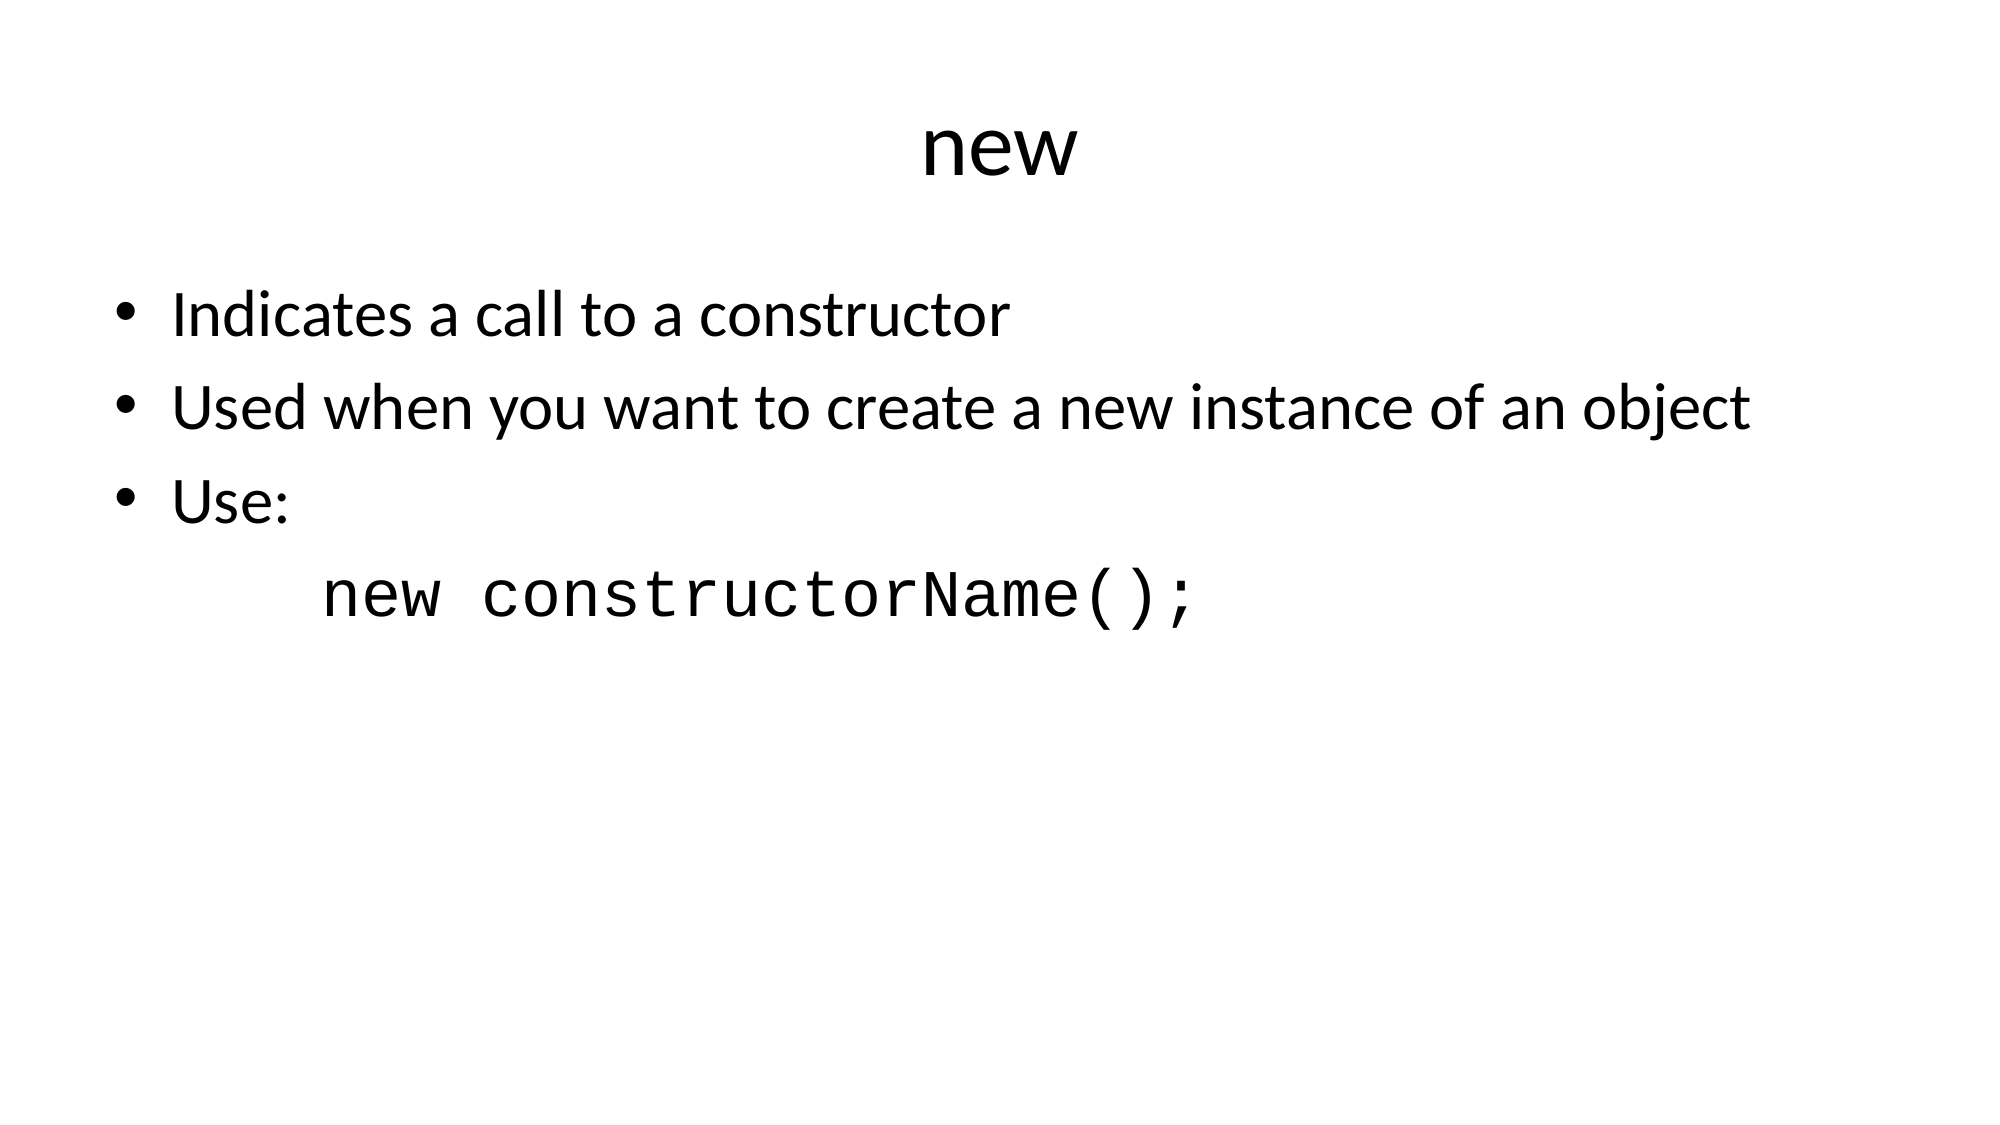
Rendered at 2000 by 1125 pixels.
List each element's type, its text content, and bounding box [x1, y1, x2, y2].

title new [99, 45, 1900, 233]
list Indicates a call to a constructor Used when you want to create a new instance of an object Use: new constructorName(); [99, 262, 1900, 1005]
